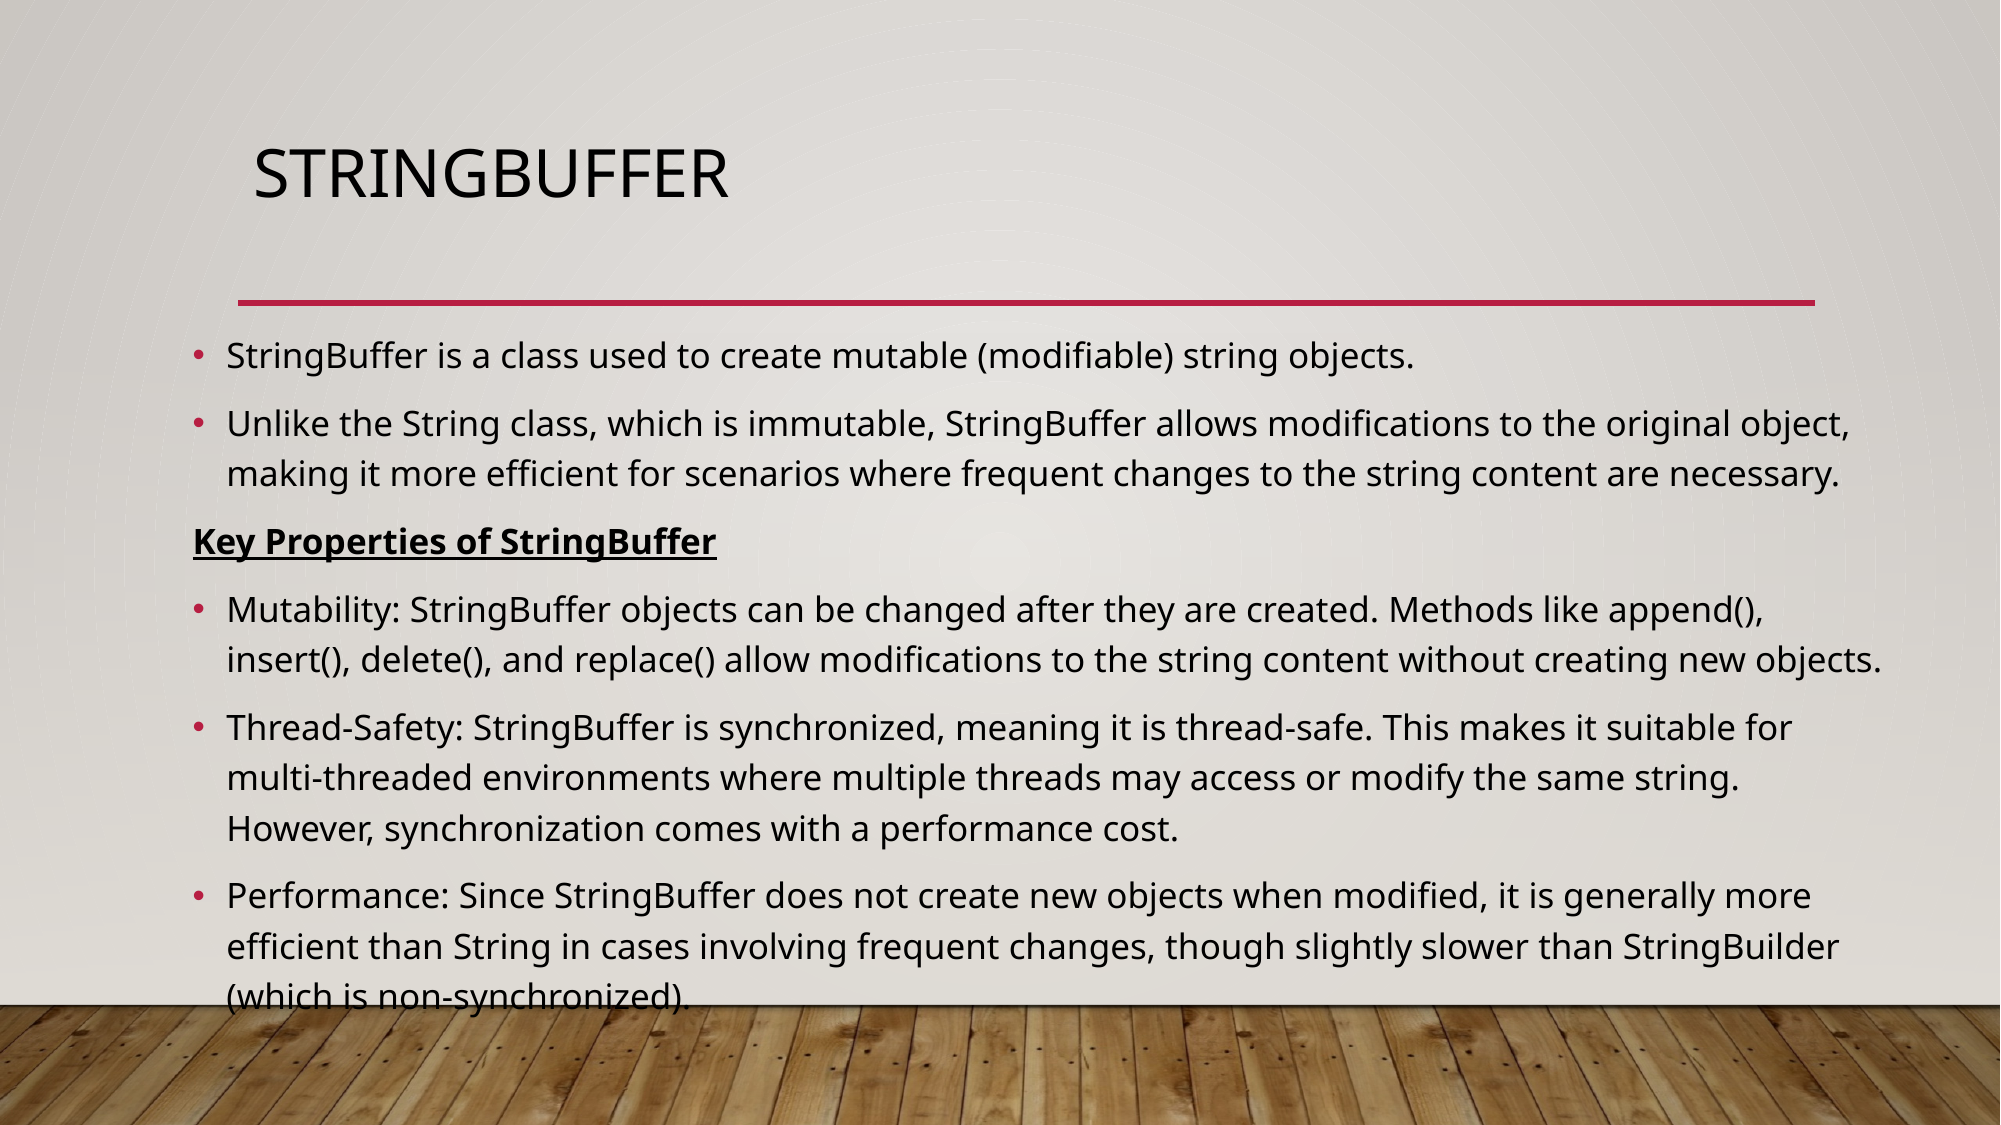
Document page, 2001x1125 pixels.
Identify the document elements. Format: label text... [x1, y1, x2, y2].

list StringBuffer is a class used to create mutable (modifiable) string objects. Unlike the String class, which is immutable, StringBuffer allows modifications to the original object, making it more efficient for scenarios where frequent changes to the string content are necessary. Key Properties of StringBuffer Mutability: StringBuffer objects can be changed after they are created. Methods like append(), insert(), delete(), and replace() allow modifications to the string content without creating new objects. Thread-Safety: StringBuffer is synchronized, meaning it is thread-safe. This makes it suitable for multi-threaded environments where multiple threads may access or modify the same string. However, synchronization comes with a performance cost. Performance: Since StringBuffer does not create new objects when modified, it is generally more efficient than String in cases involving frequent changes, though slightly slower than StringBuilder (which is non-synchronized). [177, 317, 1901, 1059]
title StringBuffer [238, 131, 1814, 305]
picture [0, 1005, 2000, 1125]
